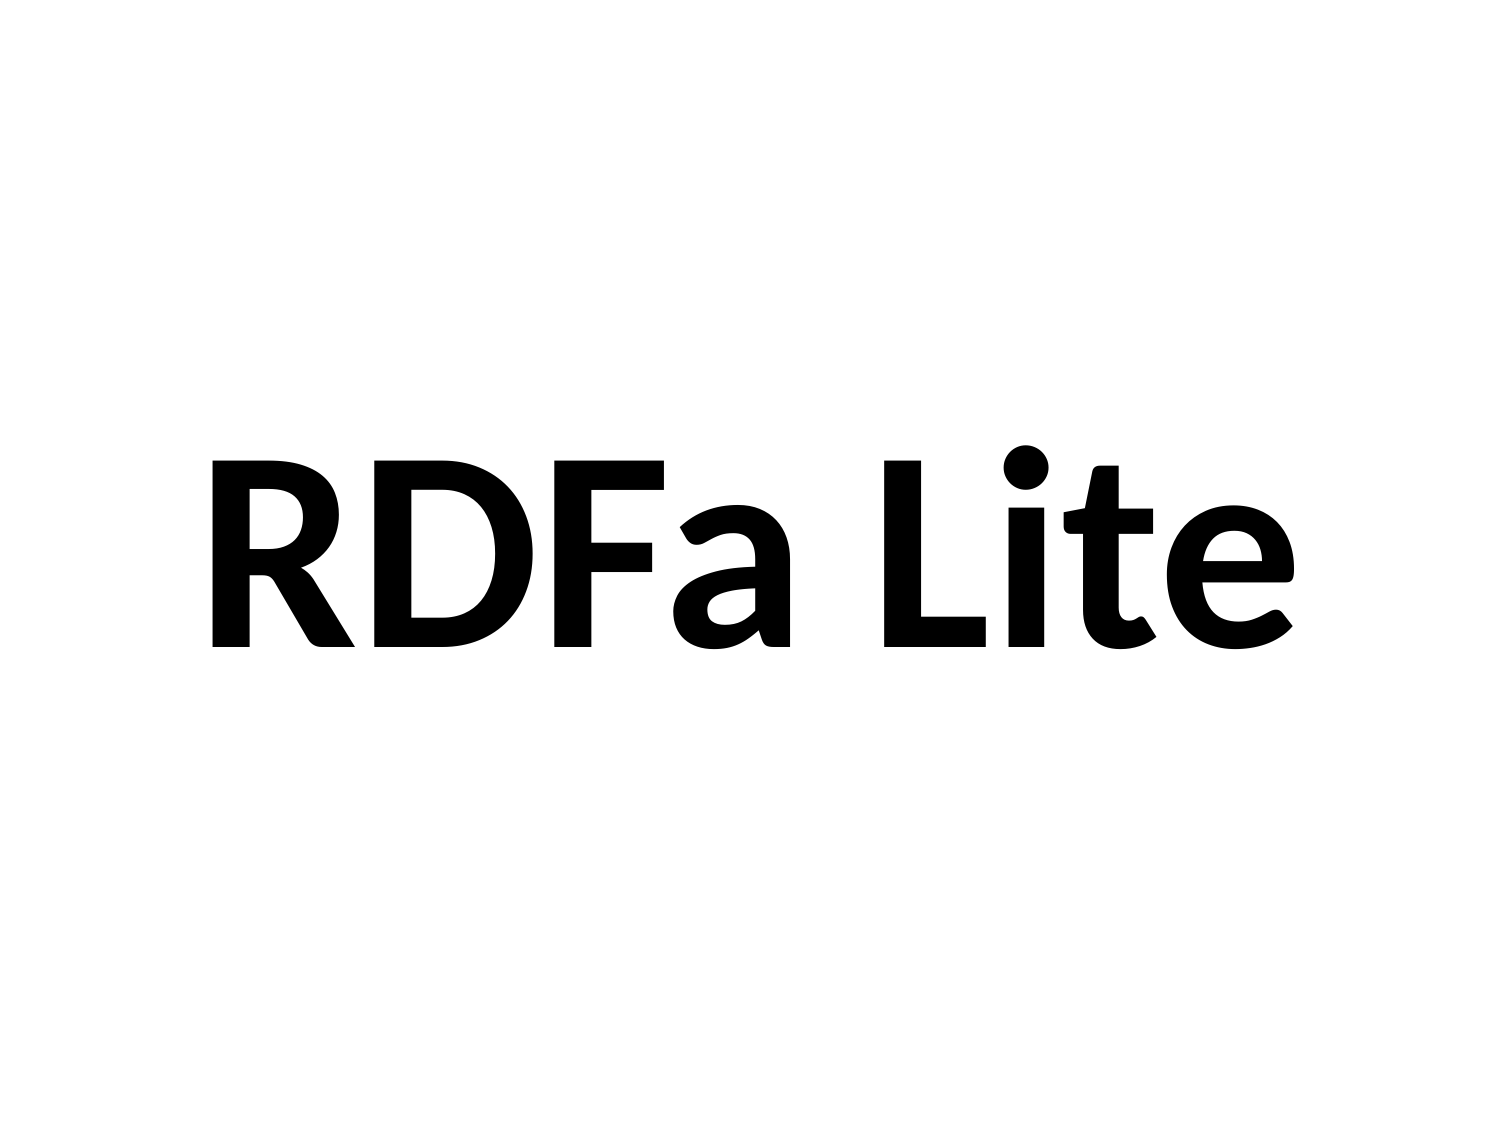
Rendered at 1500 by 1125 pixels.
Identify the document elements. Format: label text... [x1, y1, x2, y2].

title RDFa Lite [57, 172, 1443, 894]
